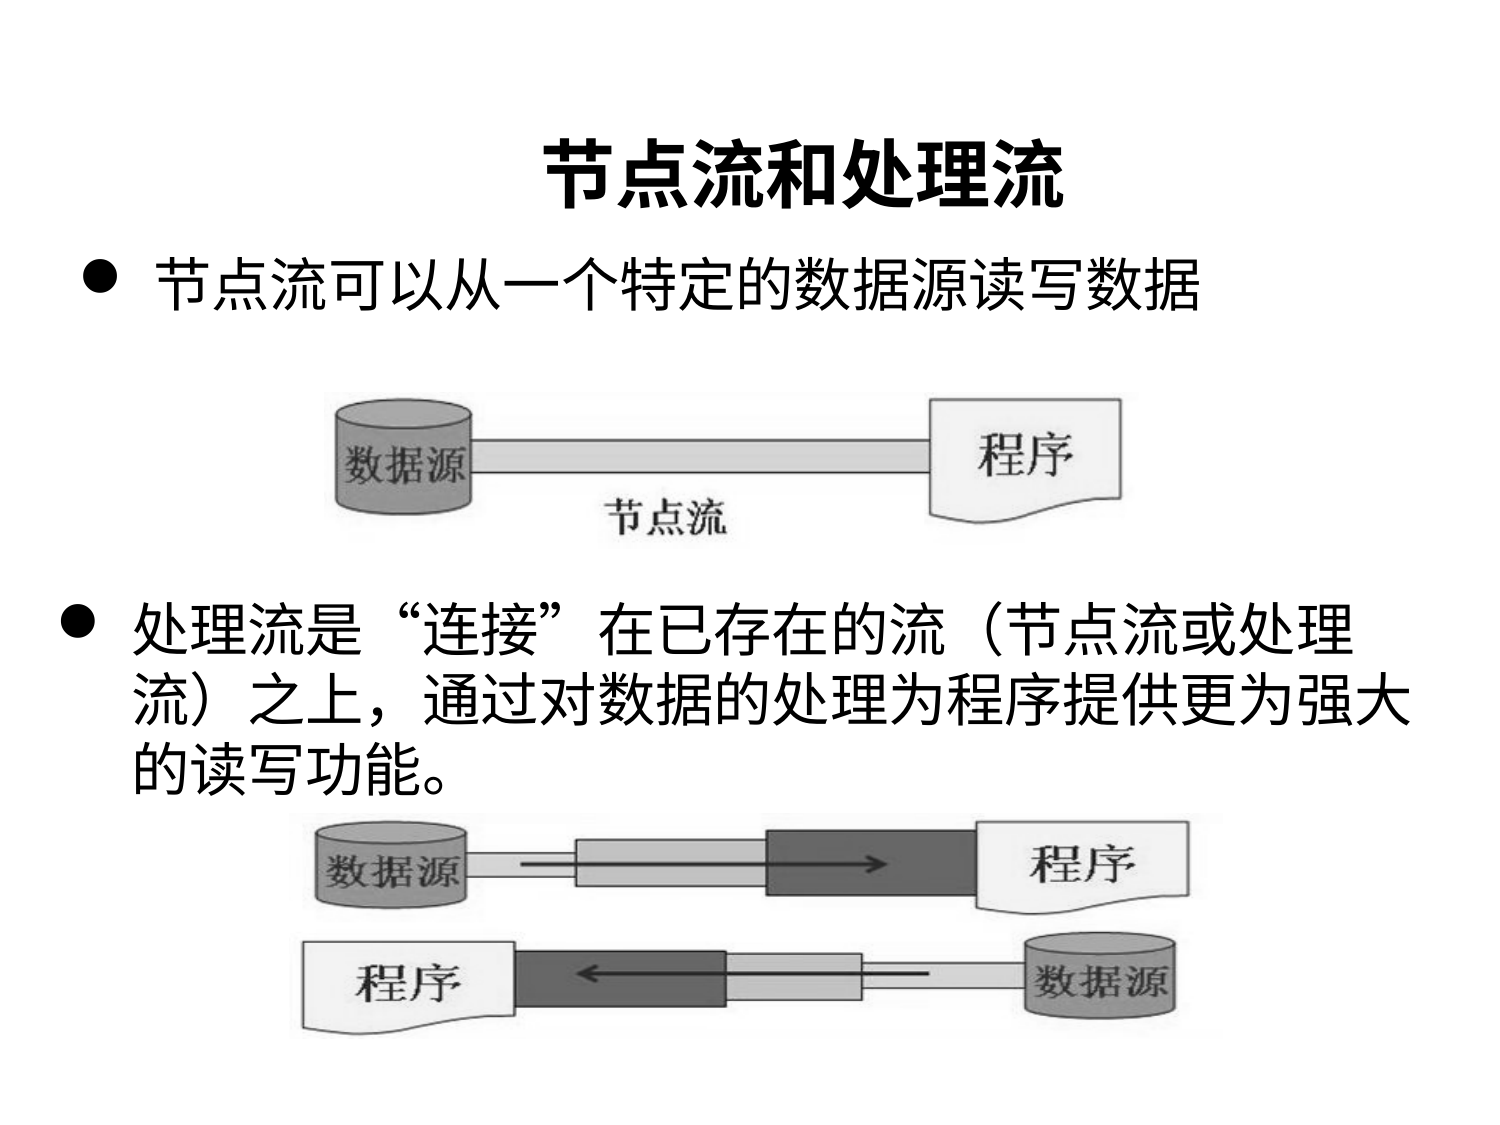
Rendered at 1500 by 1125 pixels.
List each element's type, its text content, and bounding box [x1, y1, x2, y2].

text_box 处理流是“连接”在已存在的流（节点流或处理流）之上，通过对数据的处理为程序提供更为强大的读写功能。 [41, 586, 1471, 811]
picture [288, 813, 1223, 1040]
picture [324, 392, 1139, 550]
text_box 节点流可以从一个特定的数据源读写数据 [63, 240, 1471, 326]
text_box 节点流和处理流 [525, 119, 1176, 225]
